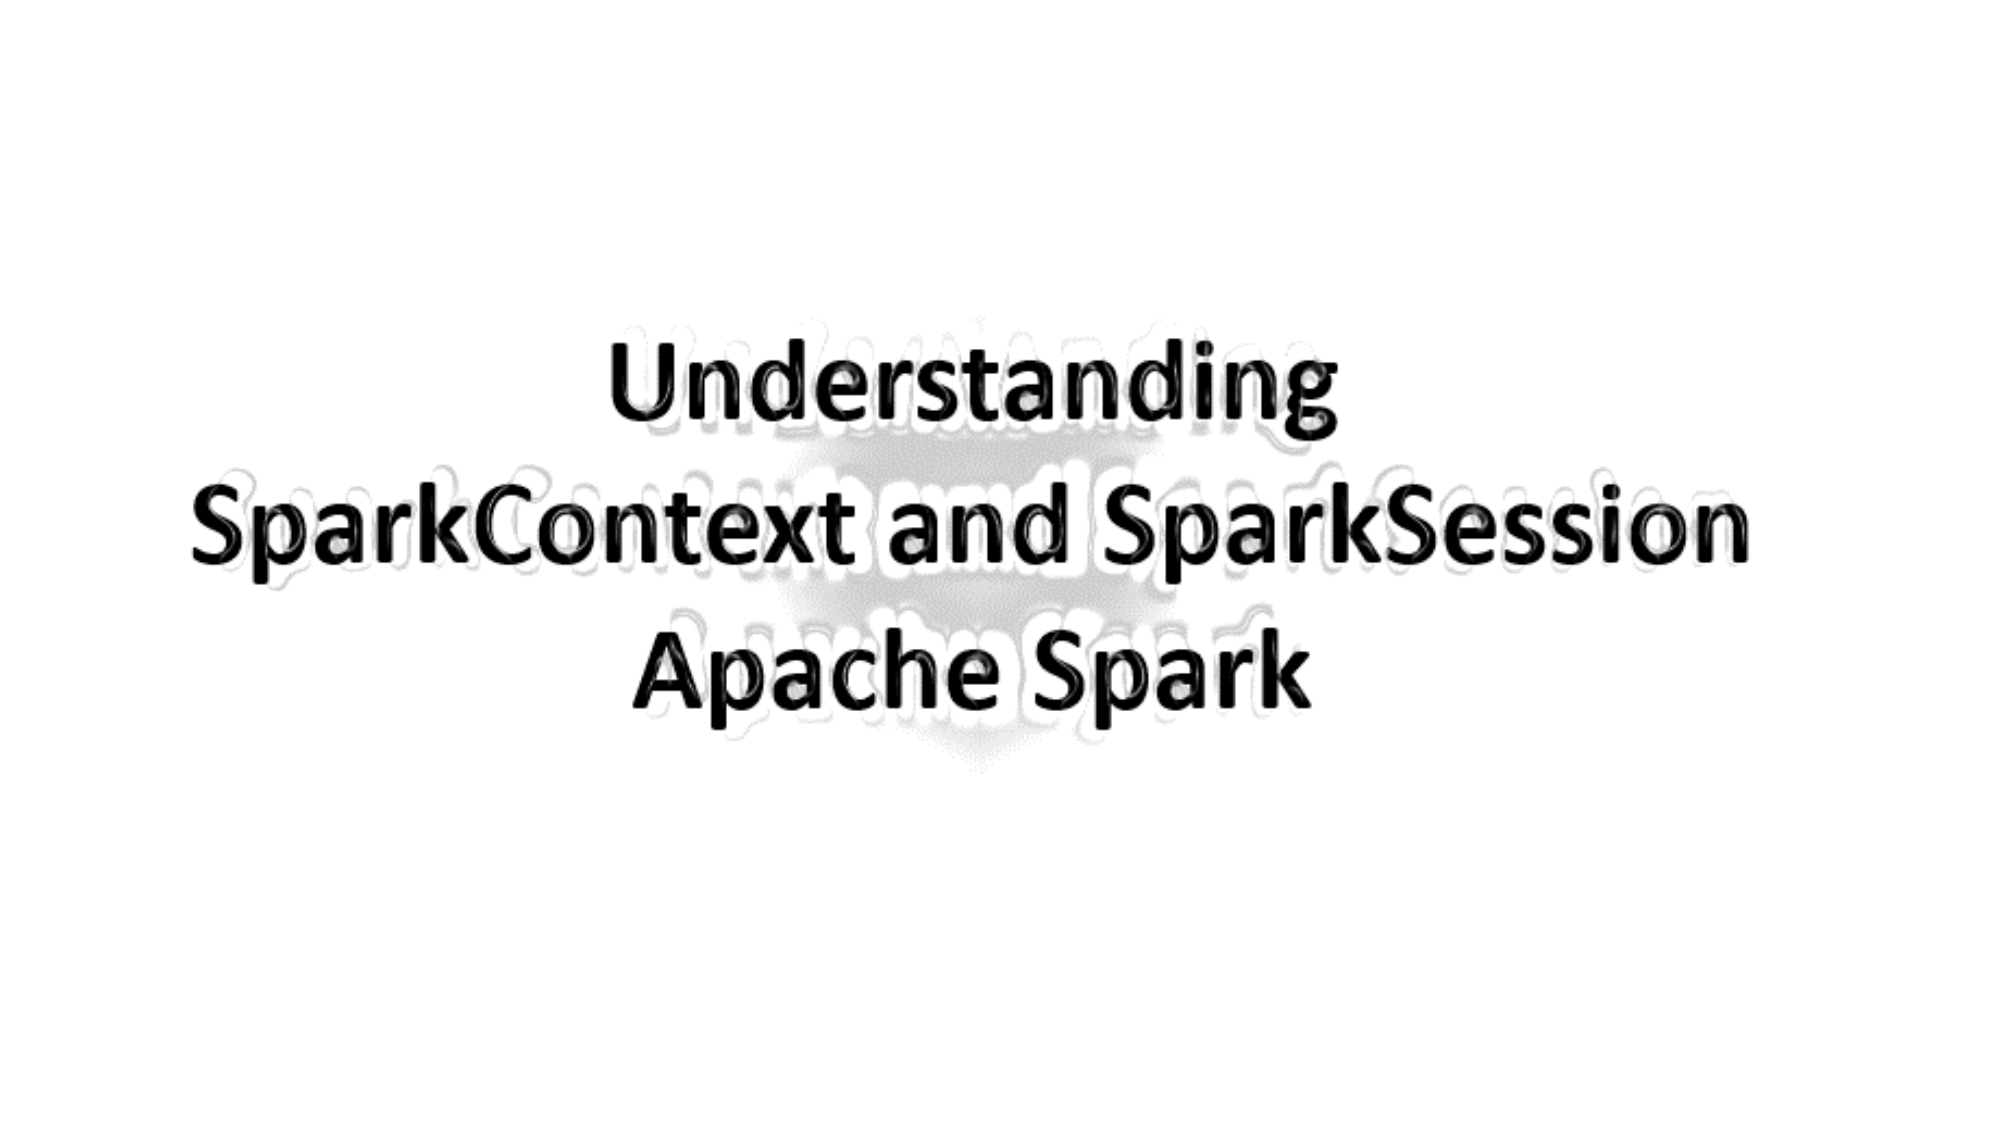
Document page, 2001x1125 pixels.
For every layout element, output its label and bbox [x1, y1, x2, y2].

picture [144, 311, 1808, 775]
